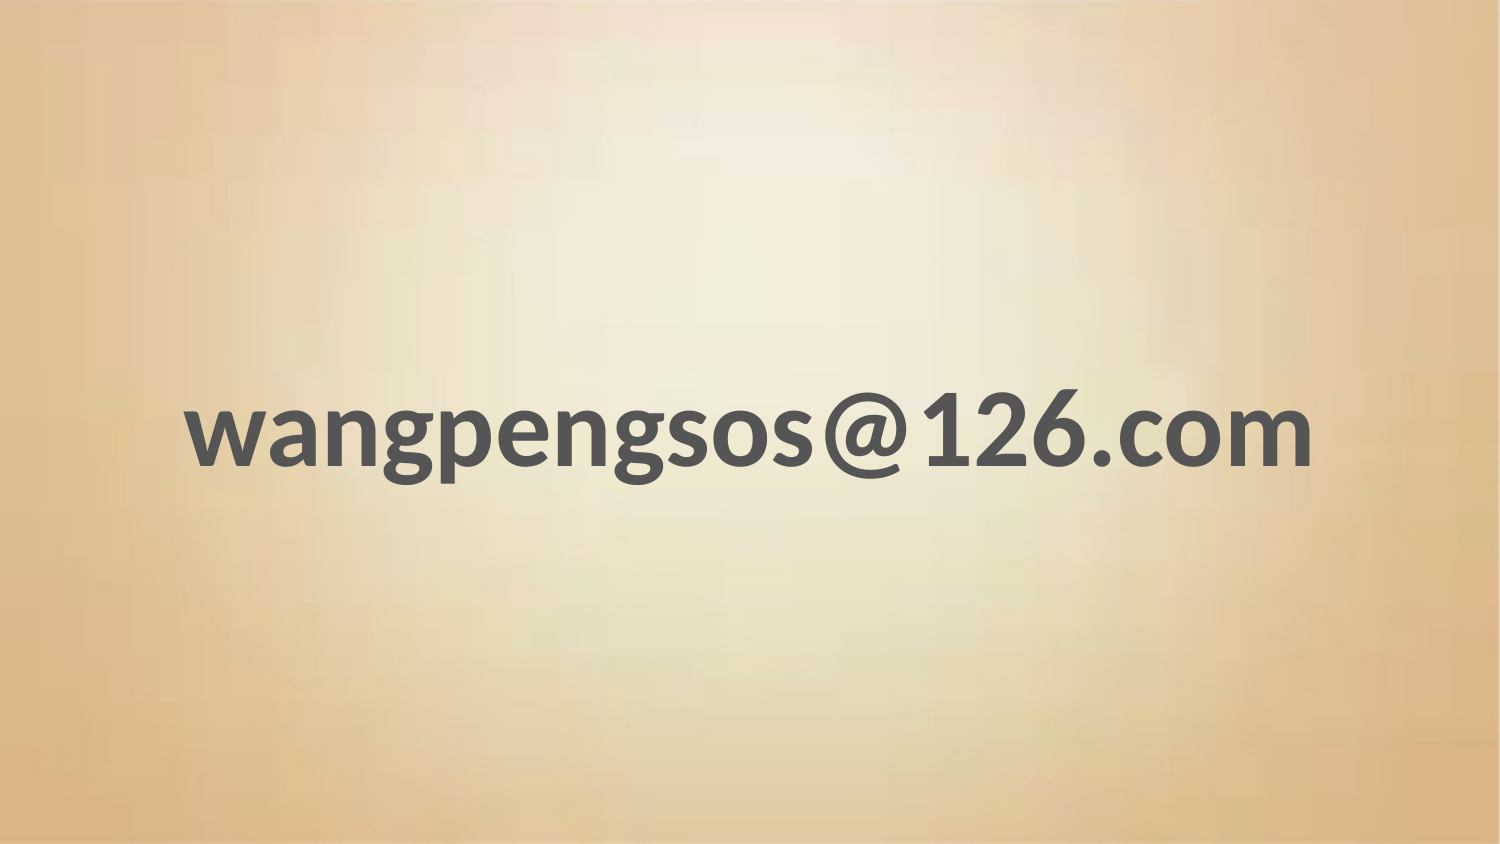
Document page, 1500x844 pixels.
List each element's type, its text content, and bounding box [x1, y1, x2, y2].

text_box wangpengsos@126.com [168, 346, 1332, 497]
picture [0, 0, 1500, 844]
